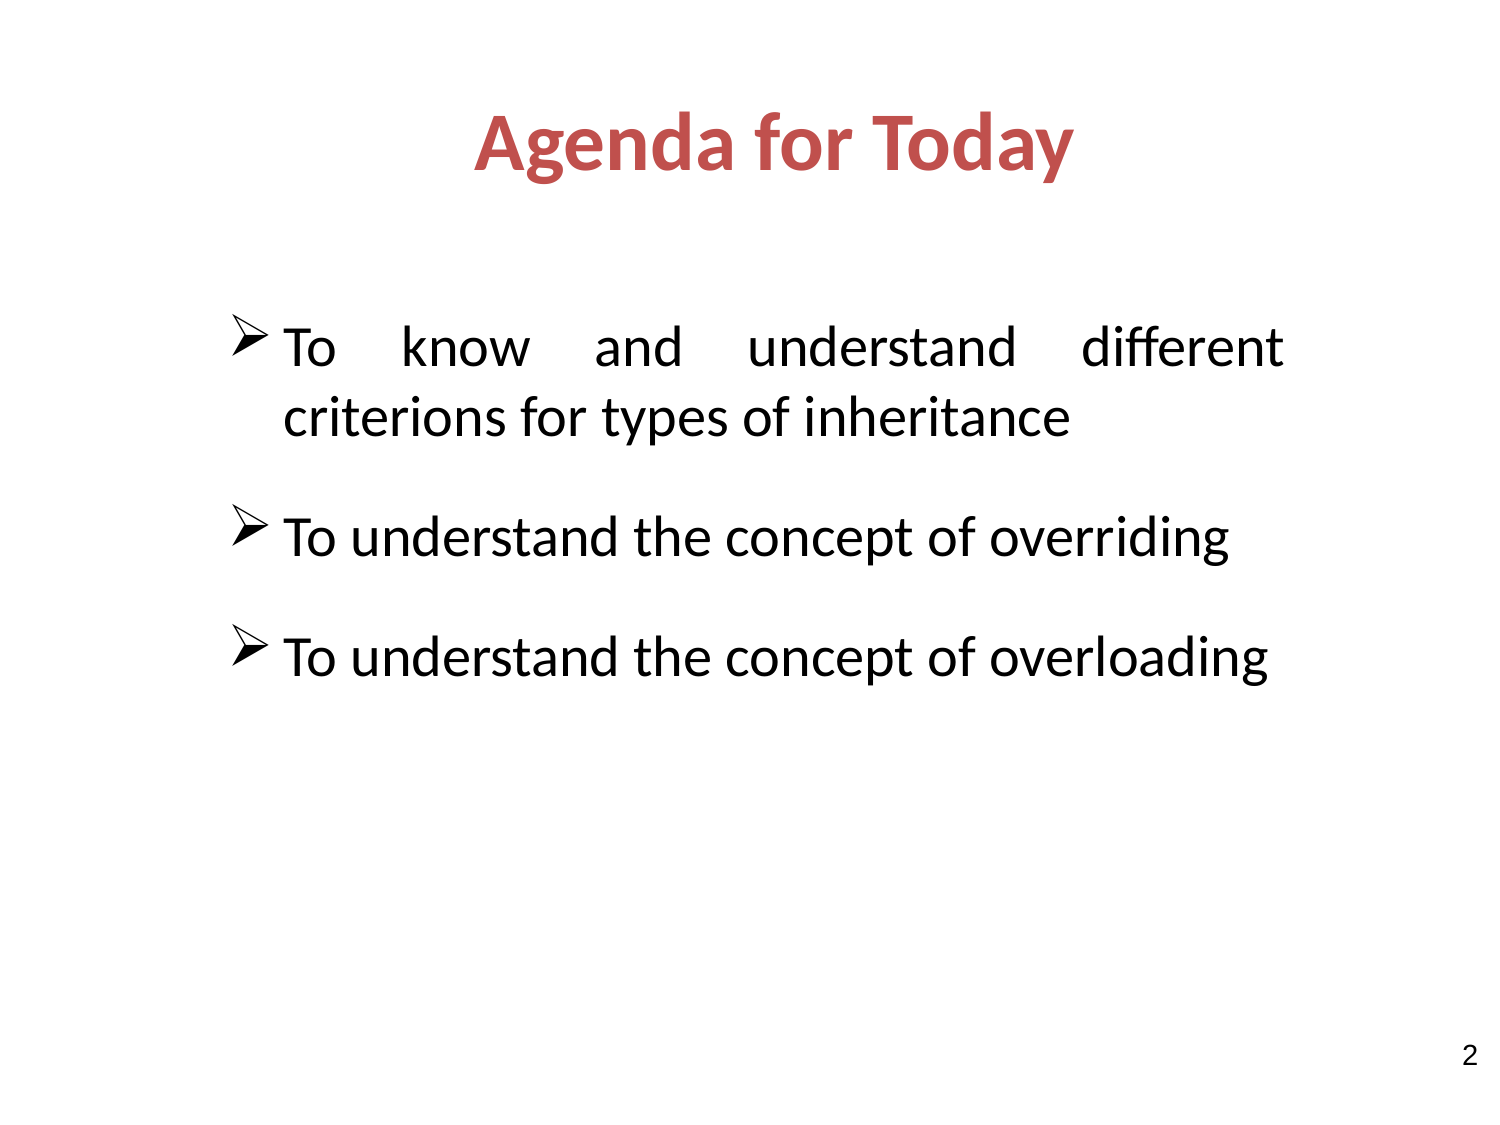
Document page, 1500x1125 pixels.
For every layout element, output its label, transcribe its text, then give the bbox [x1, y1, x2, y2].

title Agenda for Today [112, 75, 1438, 200]
text_box 2 [1180, 1008, 1494, 1071]
text_box To know and understand different criterions for types of inheritance To understand the concept of overriding To understand the concept of overloading [212, 300, 1300, 925]
